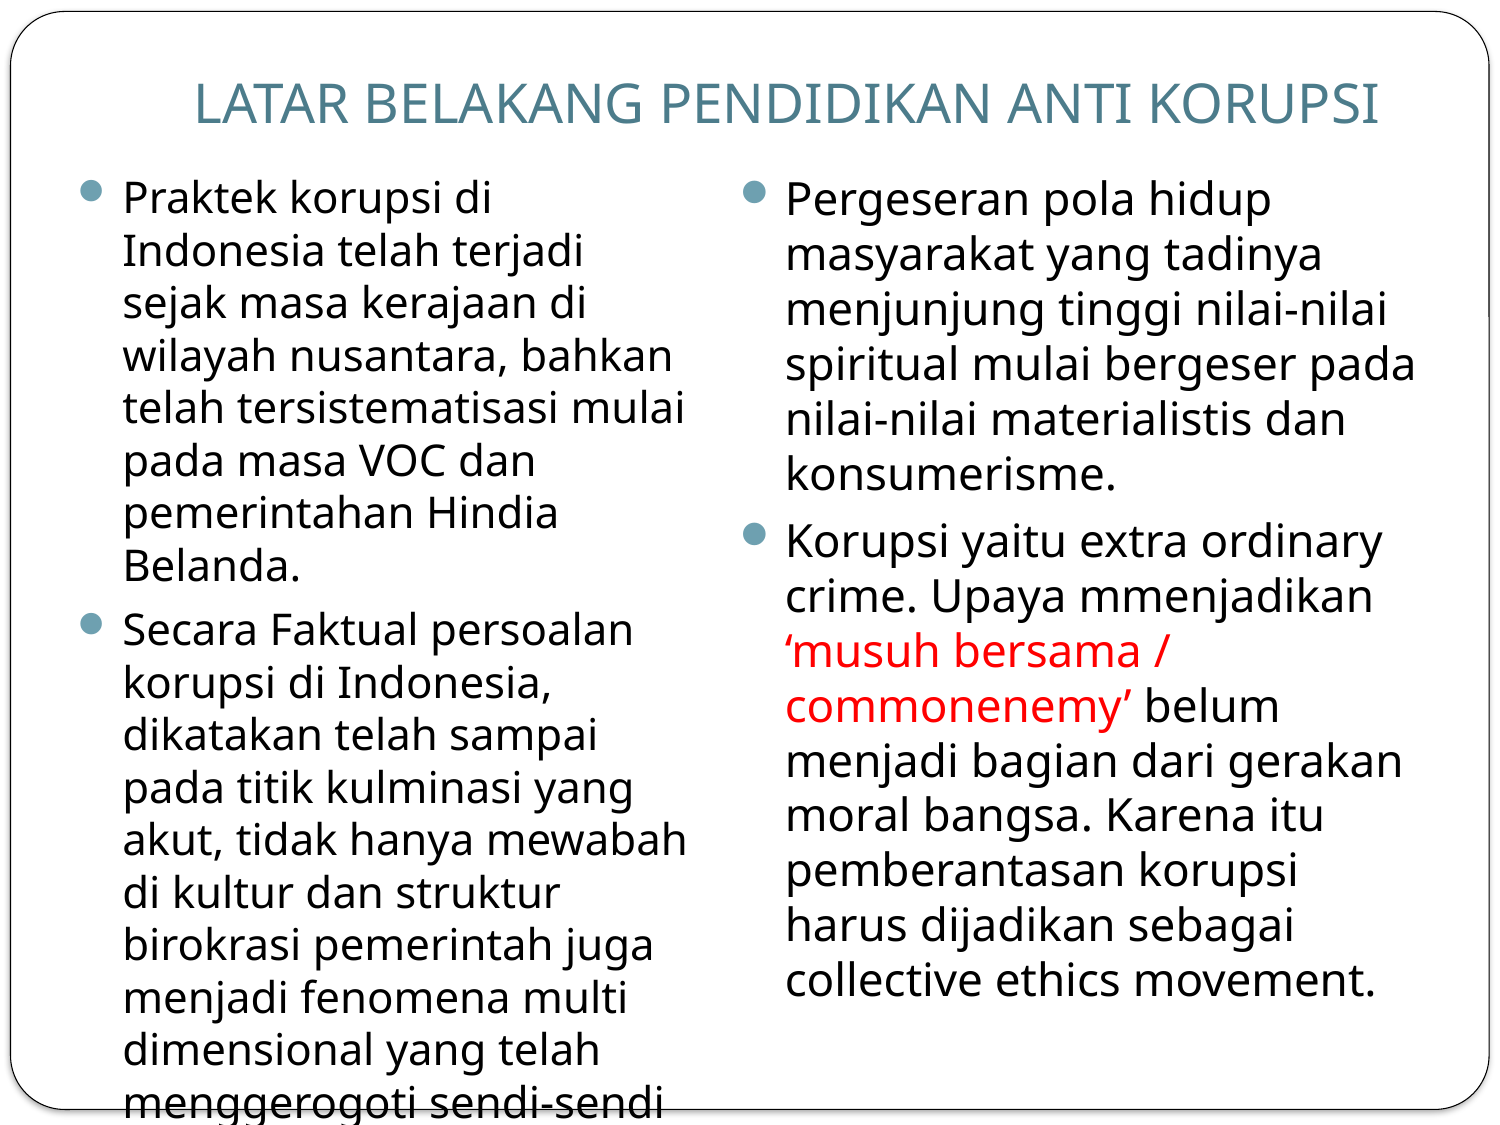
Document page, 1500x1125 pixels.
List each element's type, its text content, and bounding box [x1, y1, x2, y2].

list Pergeseran pola hidup masyarakat yang tadinya menjunjung tinggi nilai-nilai spiritual mulai bergeser pada nilai-nilai materialistis dan konsumerisme. Korupsi yaitu extra ordinary crime. Upaya mmenjadikan ‘musuh bersama / commonenemy’ belum menjadi bagian dari gerakan moral bangsa. Karena itu pemberantasan korupsi harus dijadikan sebagai collective ethics movement. [725, 162, 1438, 1088]
title LATAR BELAKANG PENDIDIKAN ANTI KORUPSI [150, 45, 1425, 150]
list Praktek korupsi di Indonesia telah terjadi sejak masa kerajaan di wilayah nusantara, bahkan telah tersistematisasi mulai pada masa VOC dan pemerintahan Hindia Belanda. Secara Faktual persoalan korupsi di Indonesia, dikatakan telah sampai pada titik kulminasi yang akut, tidak hanya mewabah di kultur dan struktur birokrasi pemerintah juga menjadi fenomena multi dimensional yang telah menggerogoti sendi-sendi kehidupan sosial dan kultural. [62, 162, 713, 1088]
